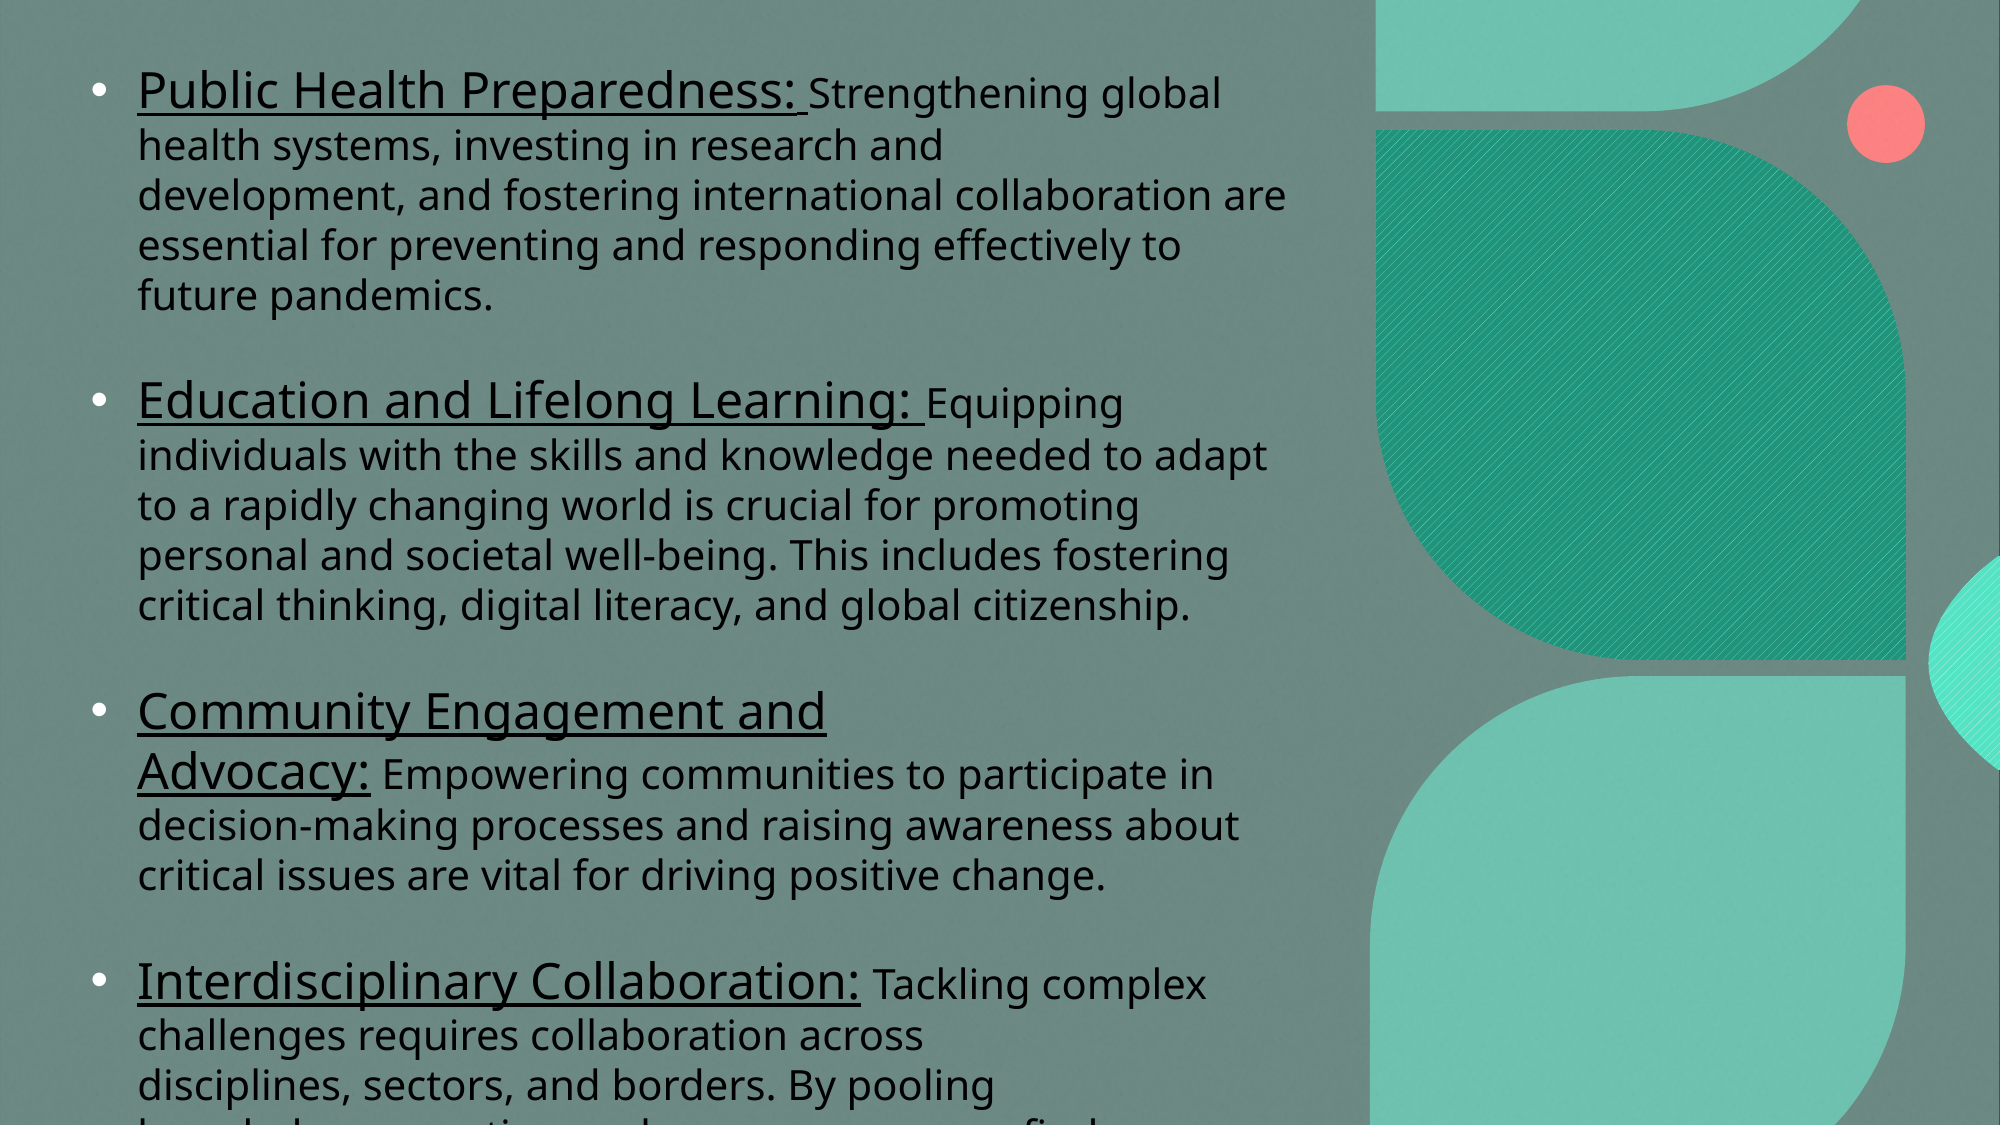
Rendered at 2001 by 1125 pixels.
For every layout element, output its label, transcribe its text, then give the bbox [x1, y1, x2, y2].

text_box Public Health Preparedness: Strengthening global health systems, investing in research and development, and fostering international collaboration are essential for preventing and responding effectively to future pandemics. Education and Lifelong Learning: Equipping individuals with the skills and knowledge needed to adapt to a rapidly changing world is crucial for promoting personal and societal well-being. This includes fostering critical thinking, digital literacy, and global citizenship. Community Engagement and Advocacy: Empowering communities to participate in decision-making processes and raising awareness about critical issues are vital for driving positive change. Interdisciplinary Collaboration: Tackling complex challenges requires collaboration across disciplines, sectors, and borders. By pooling knowledge, expertise, and resources, we can find innovative and effective solutions. [75, 51, 1307, 1125]
